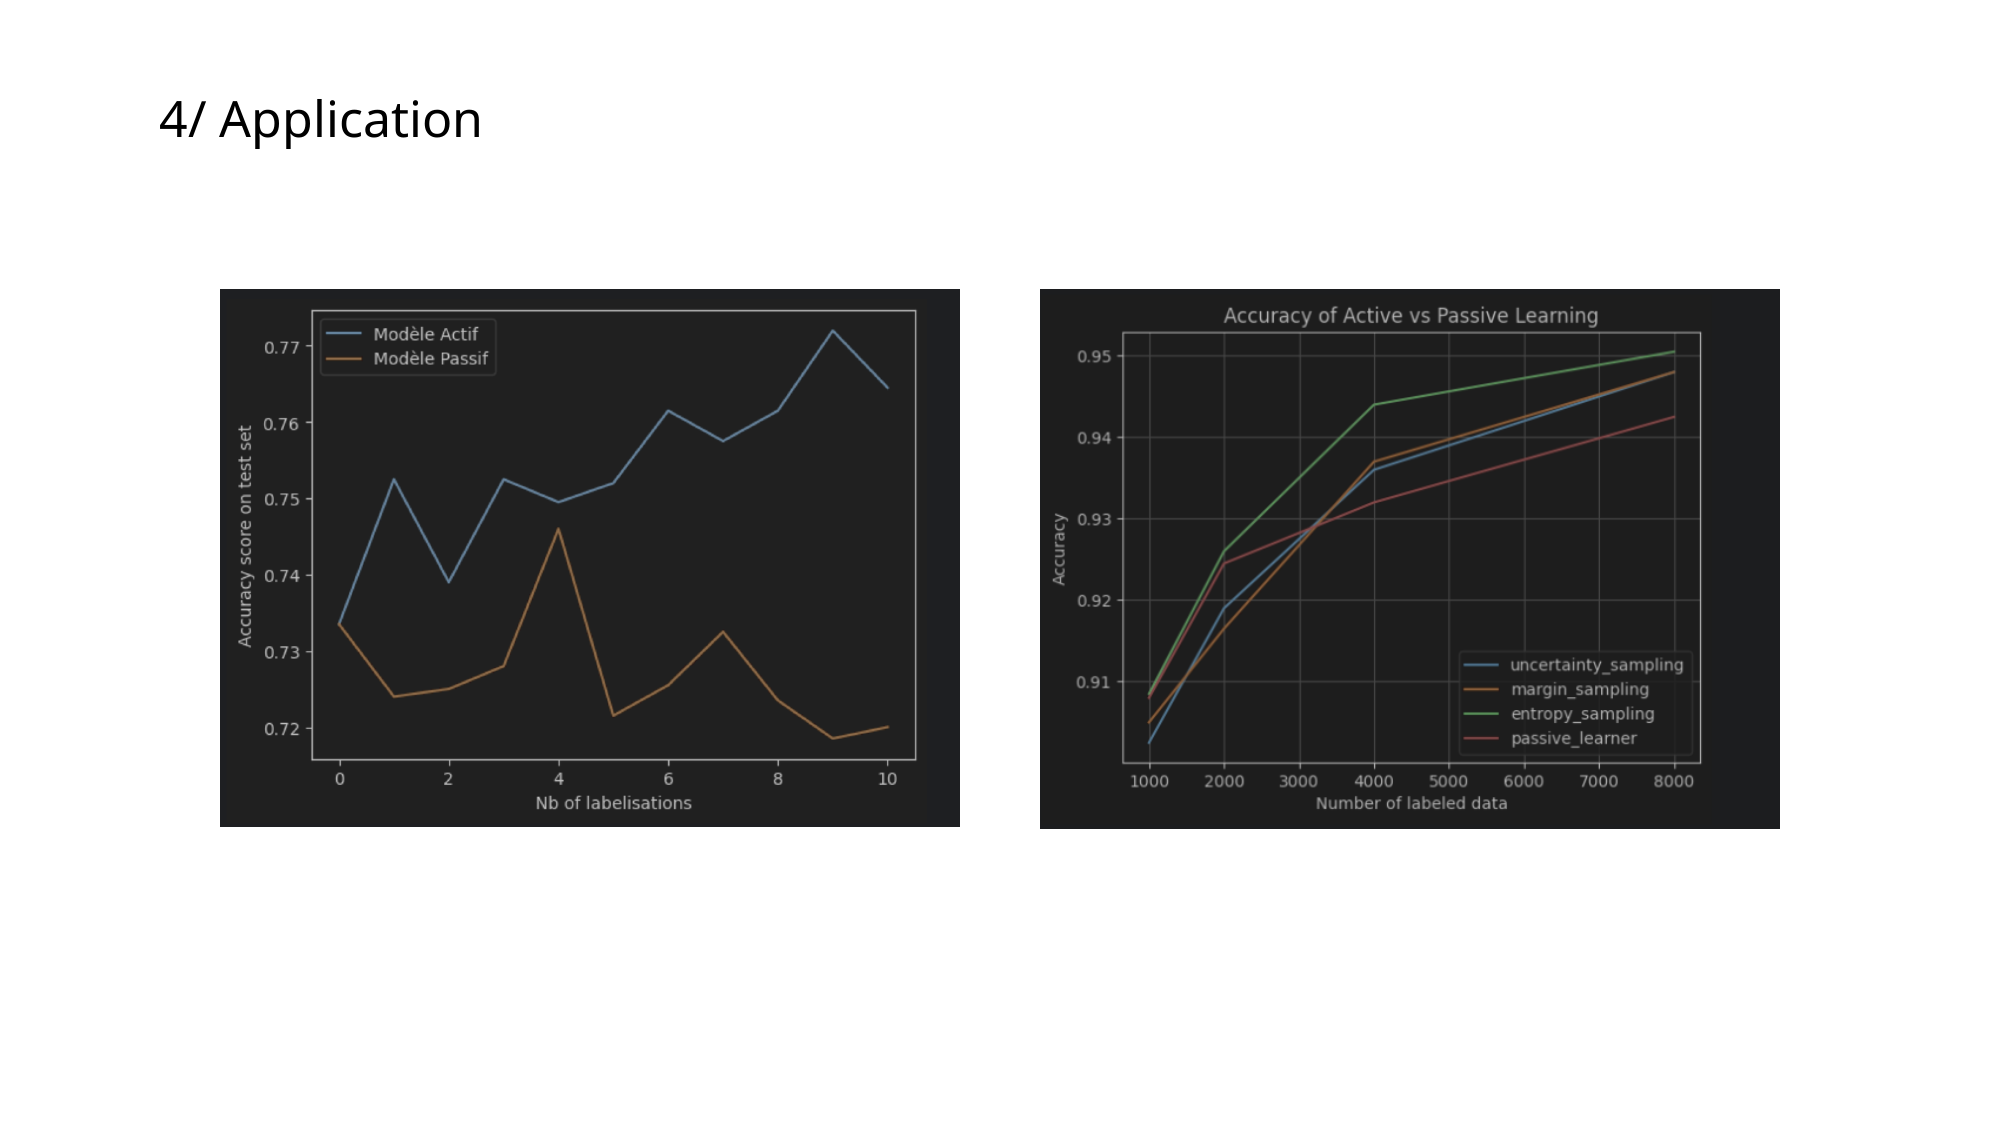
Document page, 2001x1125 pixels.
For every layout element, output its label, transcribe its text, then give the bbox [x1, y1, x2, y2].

text_box 4/ Application [145, 80, 1799, 155]
picture [1039, 289, 1780, 830]
picture [220, 289, 961, 828]
